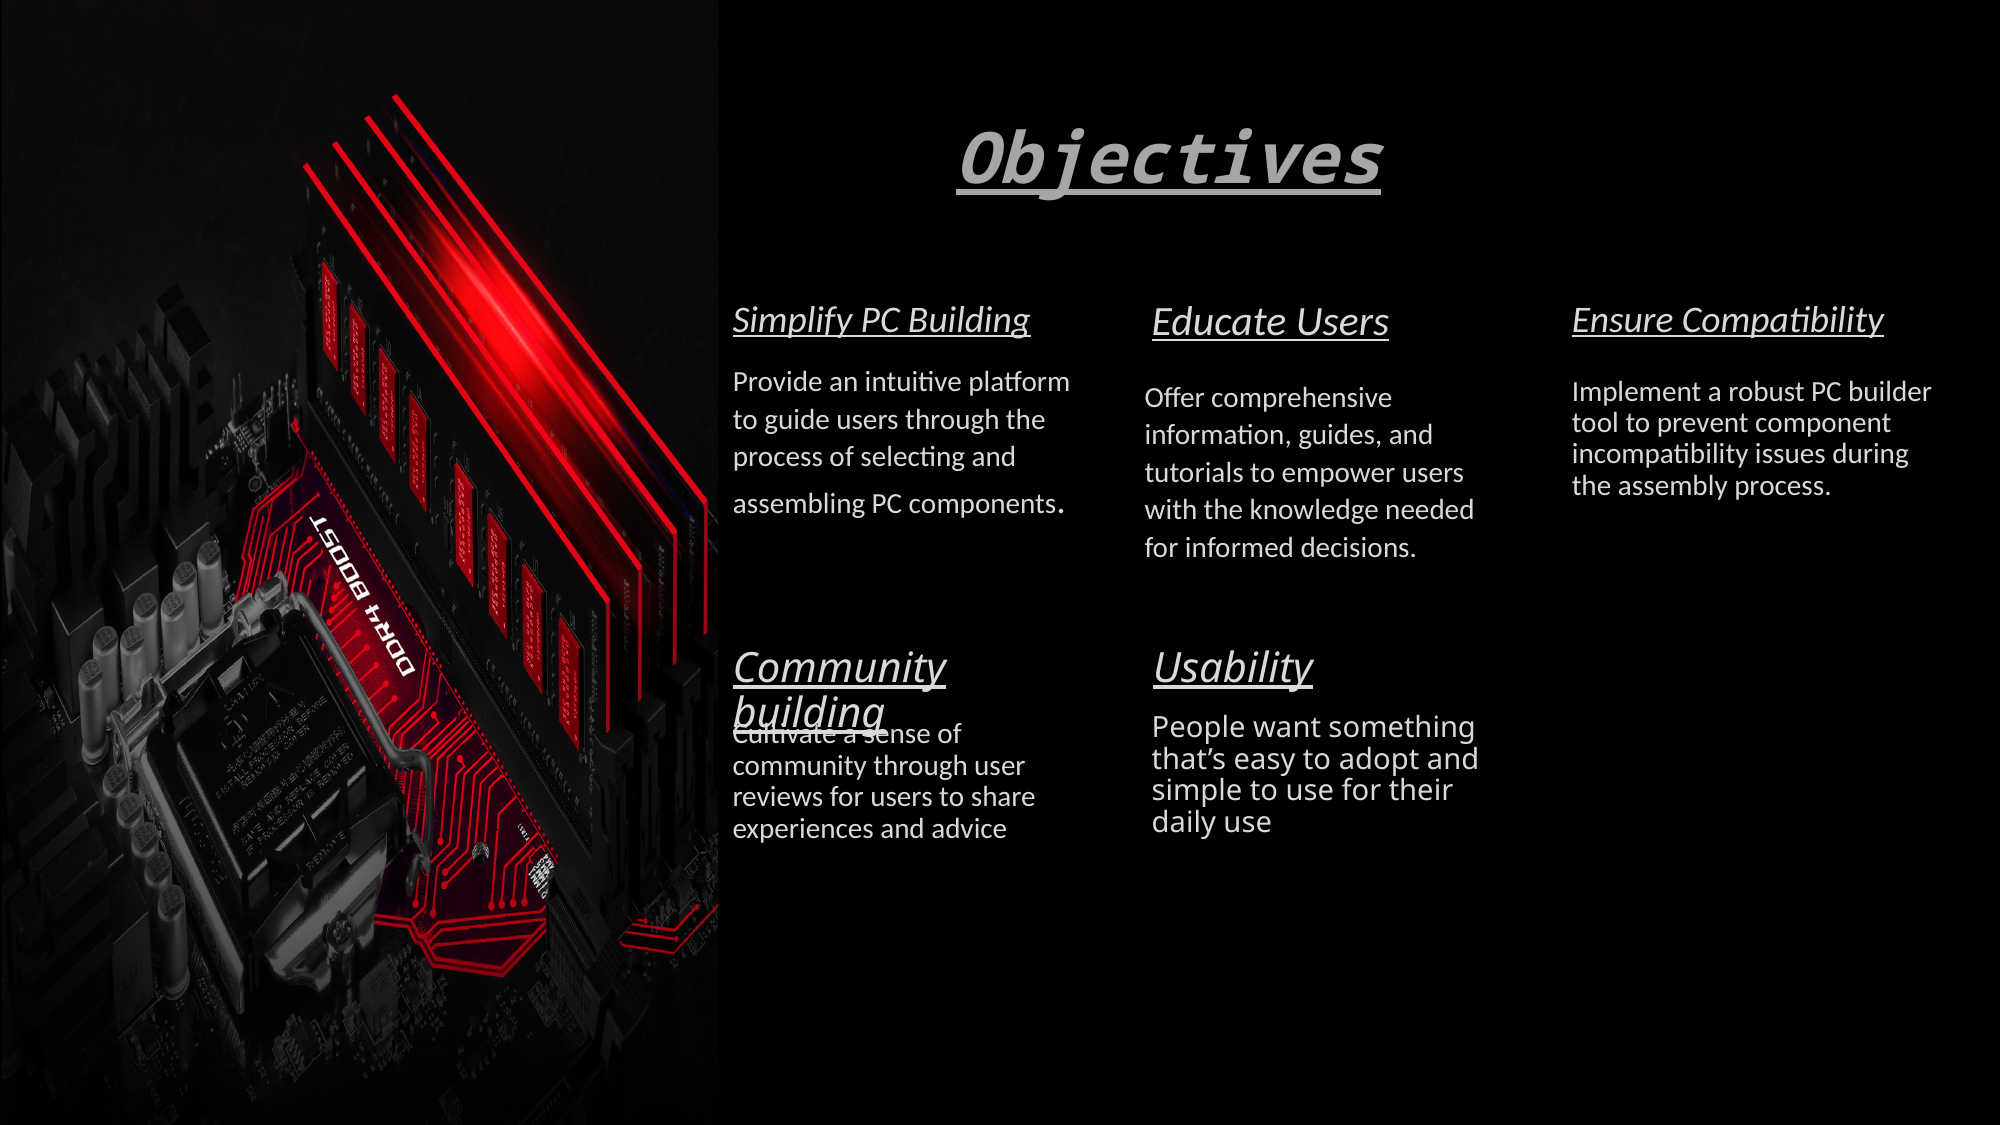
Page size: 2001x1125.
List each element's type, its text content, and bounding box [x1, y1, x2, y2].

text_box Offer comprehensive information, guides, and tutorials to empower users with the knowledge needed for informed decisions. [1129, 368, 1521, 623]
text_box Provide an intuitive platform to guide users through the process of selecting and assembling PC components. [718, 352, 1109, 613]
text_box Simplify PC Building [718, 292, 1109, 352]
text_box Community building [718, 639, 1109, 711]
text_box Cultivate a sense of community through user reviews for users to share experiences and advice [718, 711, 1109, 966]
title Objectives [940, 19, 1928, 207]
text_box Usability [1138, 639, 1530, 716]
text_box Implement a robust PC builder tool to prevent component incompatibility issues during the assembly process. [1557, 368, 1949, 623]
text_box People want something that’s easy to adopt and simple to use for their daily use [1136, 705, 1528, 960]
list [2, 0, 718, 1125]
text_box Educate Users [1136, 292, 1514, 368]
text_box Ensure Compatibility [1557, 292, 1949, 368]
